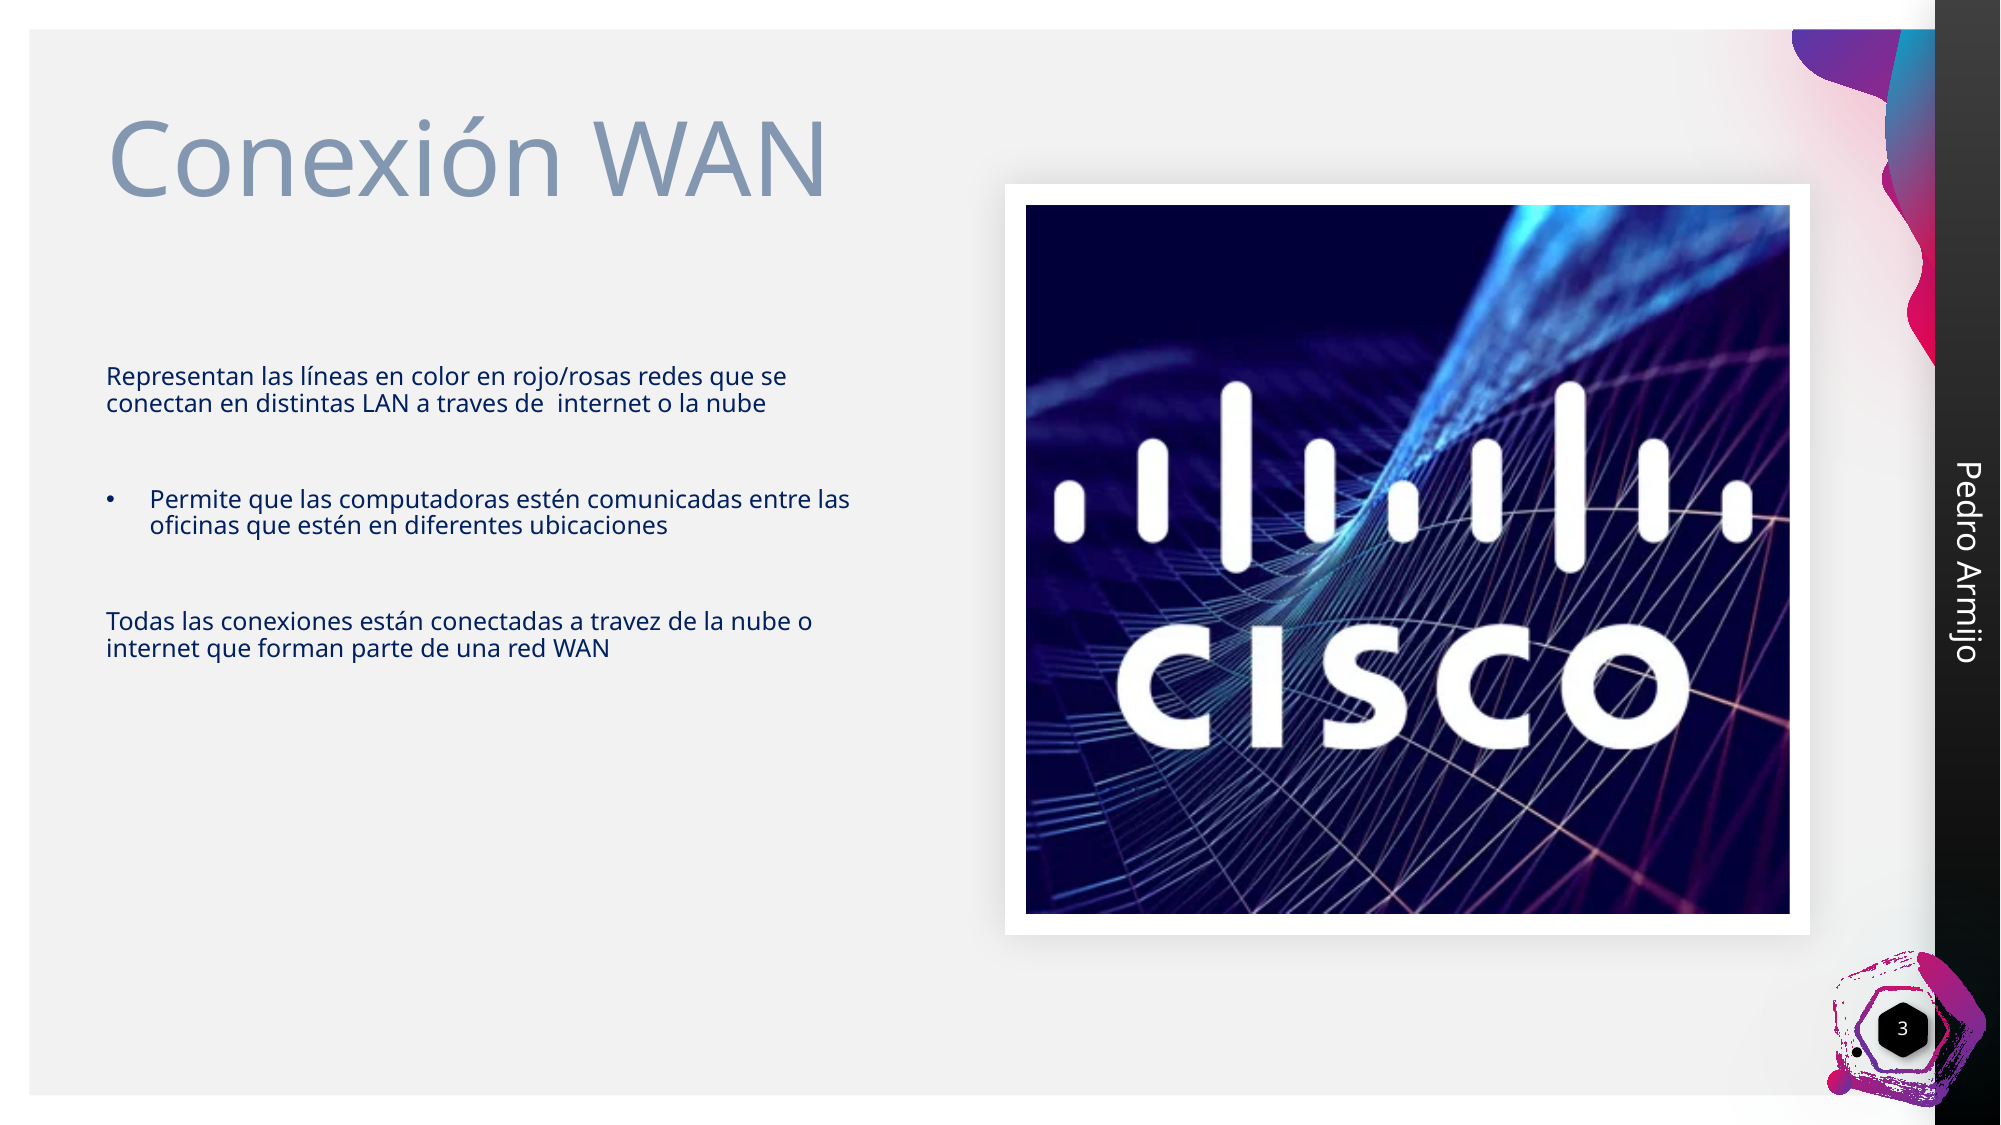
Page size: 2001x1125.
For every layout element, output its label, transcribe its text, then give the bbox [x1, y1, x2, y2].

list Representan las líneas en color en rojo/rosas redes que se conectan en distintas LAN a traves de internet o la nube Permite que las computadoras estén comunicadas entre las oficinas que estén en diferentes ubicaciones Todas las conexiones están conectadas a travez de la nube o internet que forman parte de una red WAN [106, 364, 870, 1002]
slide_number 3 [1872, 1001, 1934, 1057]
picture [1026, 204, 1790, 914]
title Conexión WAN [106, 106, 1790, 225]
